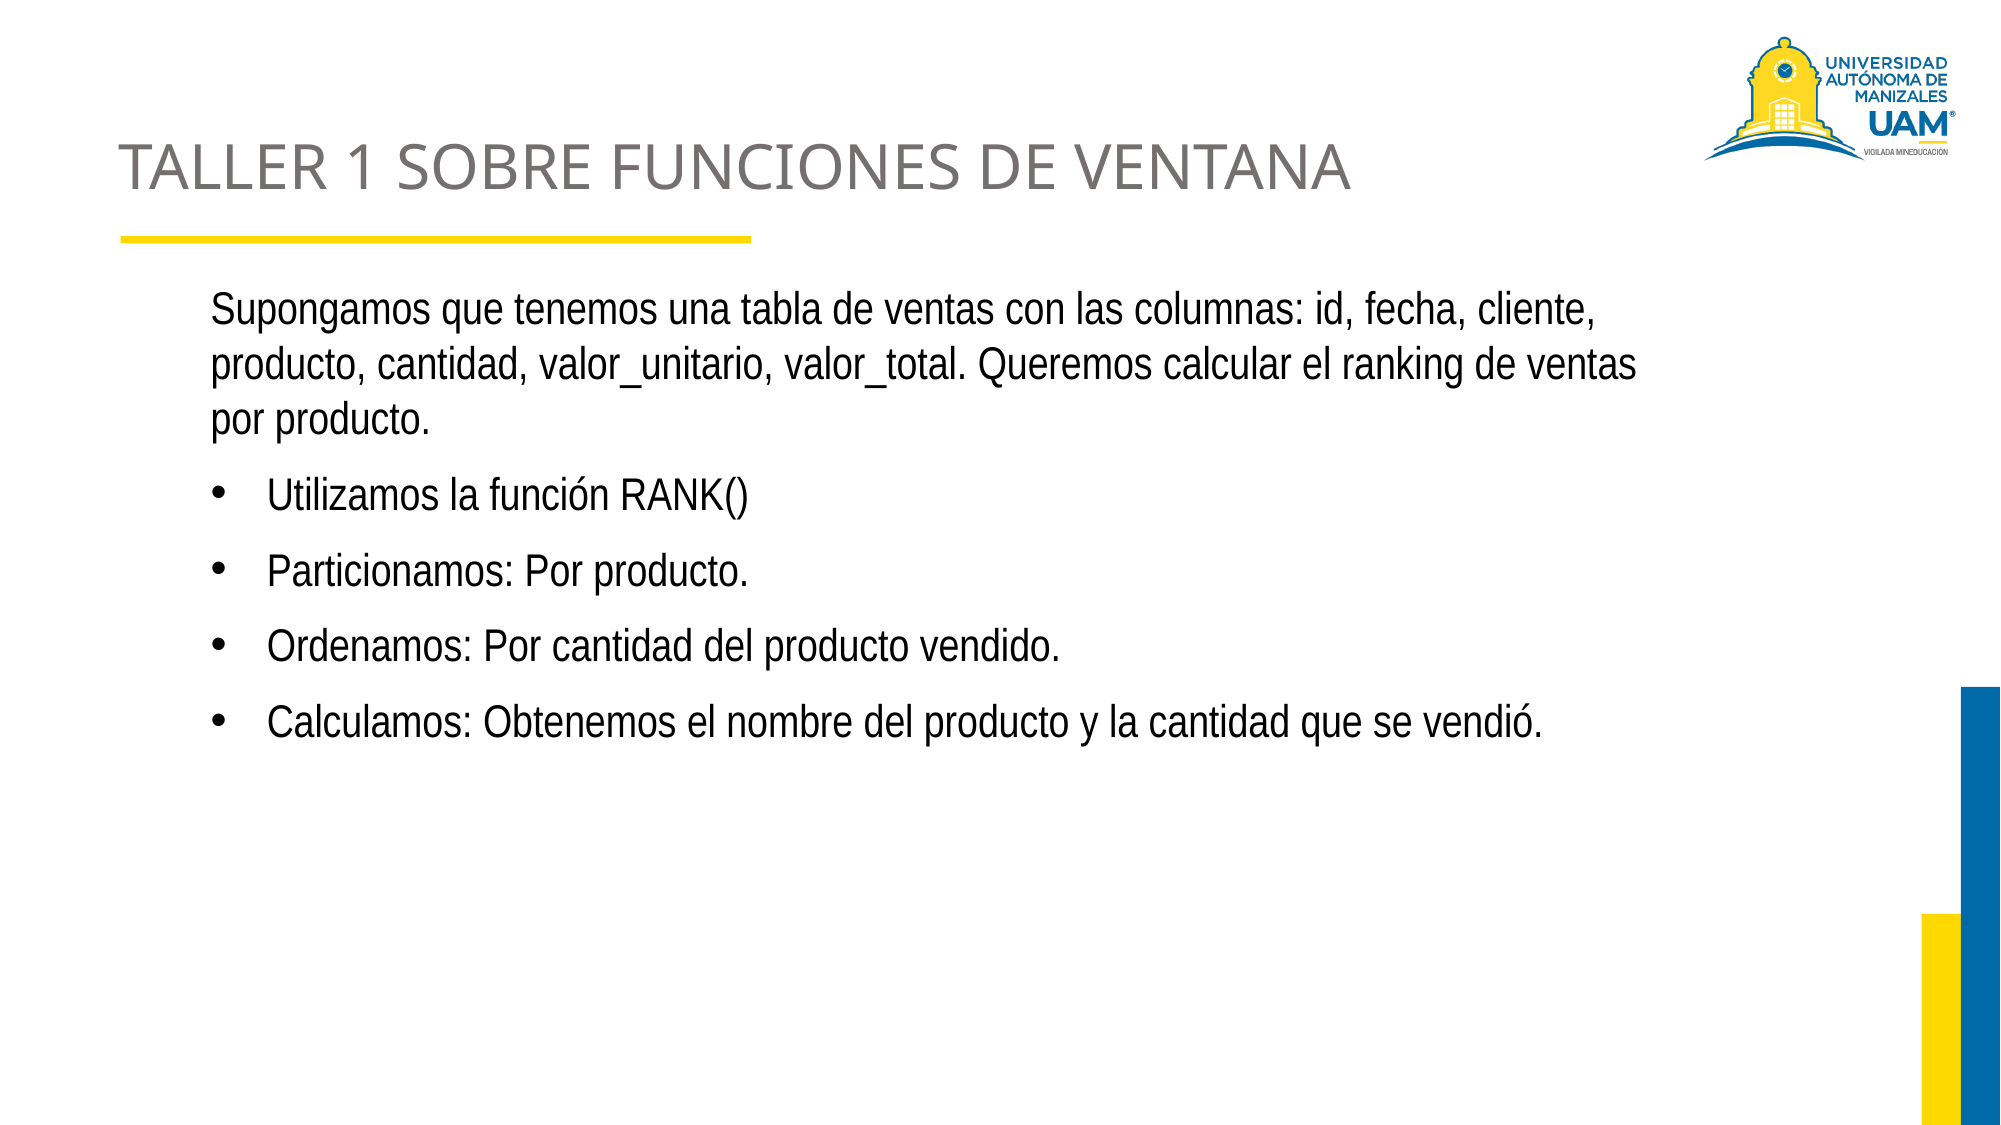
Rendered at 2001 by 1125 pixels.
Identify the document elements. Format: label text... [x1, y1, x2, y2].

text_box [120, 236, 752, 244]
title TALLER 1 SOBRE FUNCIONES DE VENTANA [103, 85, 1829, 255]
picture [1683, 13, 1976, 184]
list Supongamos que tenemos una tabla de ventas con las columnas: id, fecha, cliente, producto, cantidad, valor_unitario, valor_total. Queremos calcular el ranking de ventas por producto. Utilizamos la función RANK() Particionamos: Por producto. Ordenamos: Por cantidad del producto vendido. Calculamos: Obtenemos el nombre del producto y la cantidad que se vendió. [120, 271, 1703, 844]
